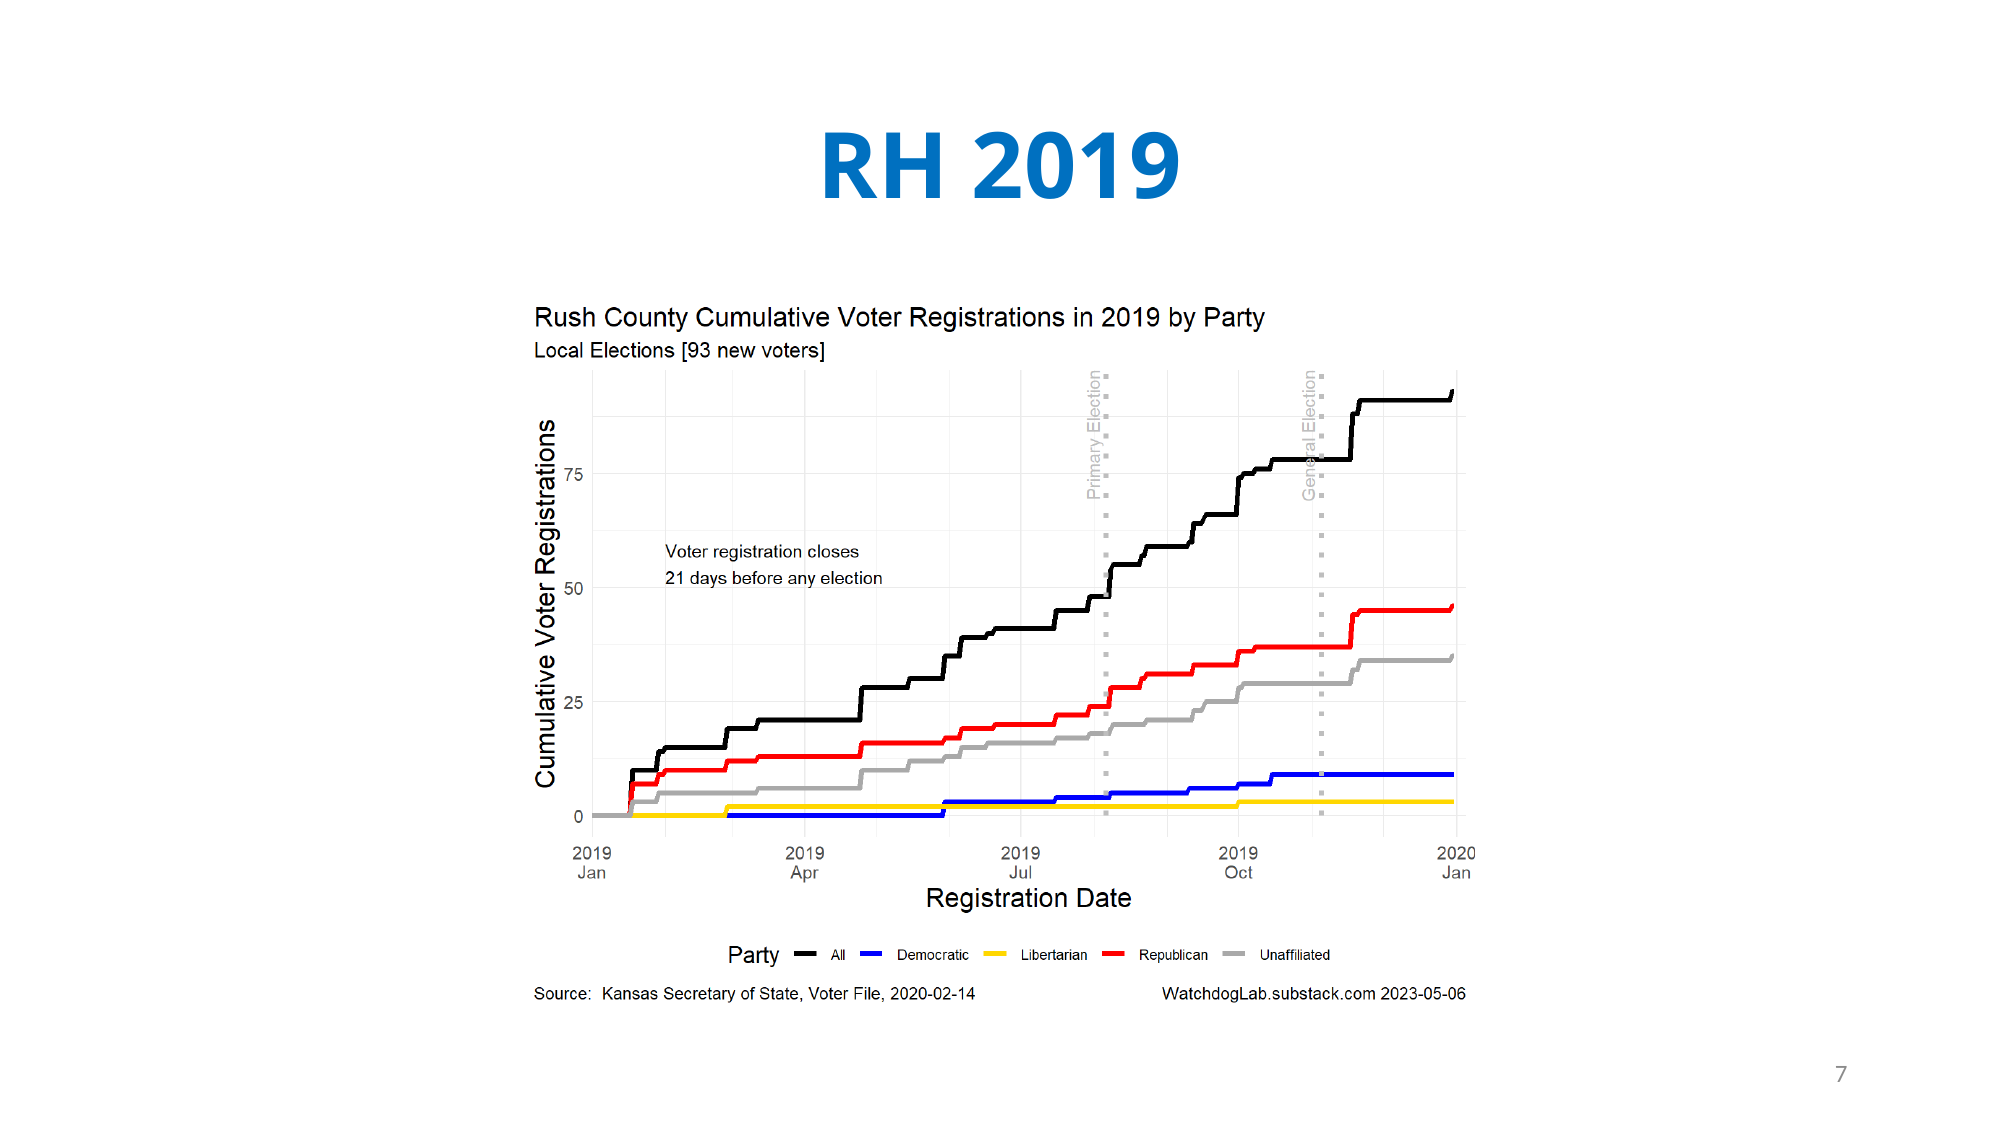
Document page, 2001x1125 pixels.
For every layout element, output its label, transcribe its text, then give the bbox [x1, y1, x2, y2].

slide_number ‹#› [1412, 1042, 1863, 1103]
title RH 2019 [137, 59, 1863, 278]
picture [524, 297, 1475, 1011]
